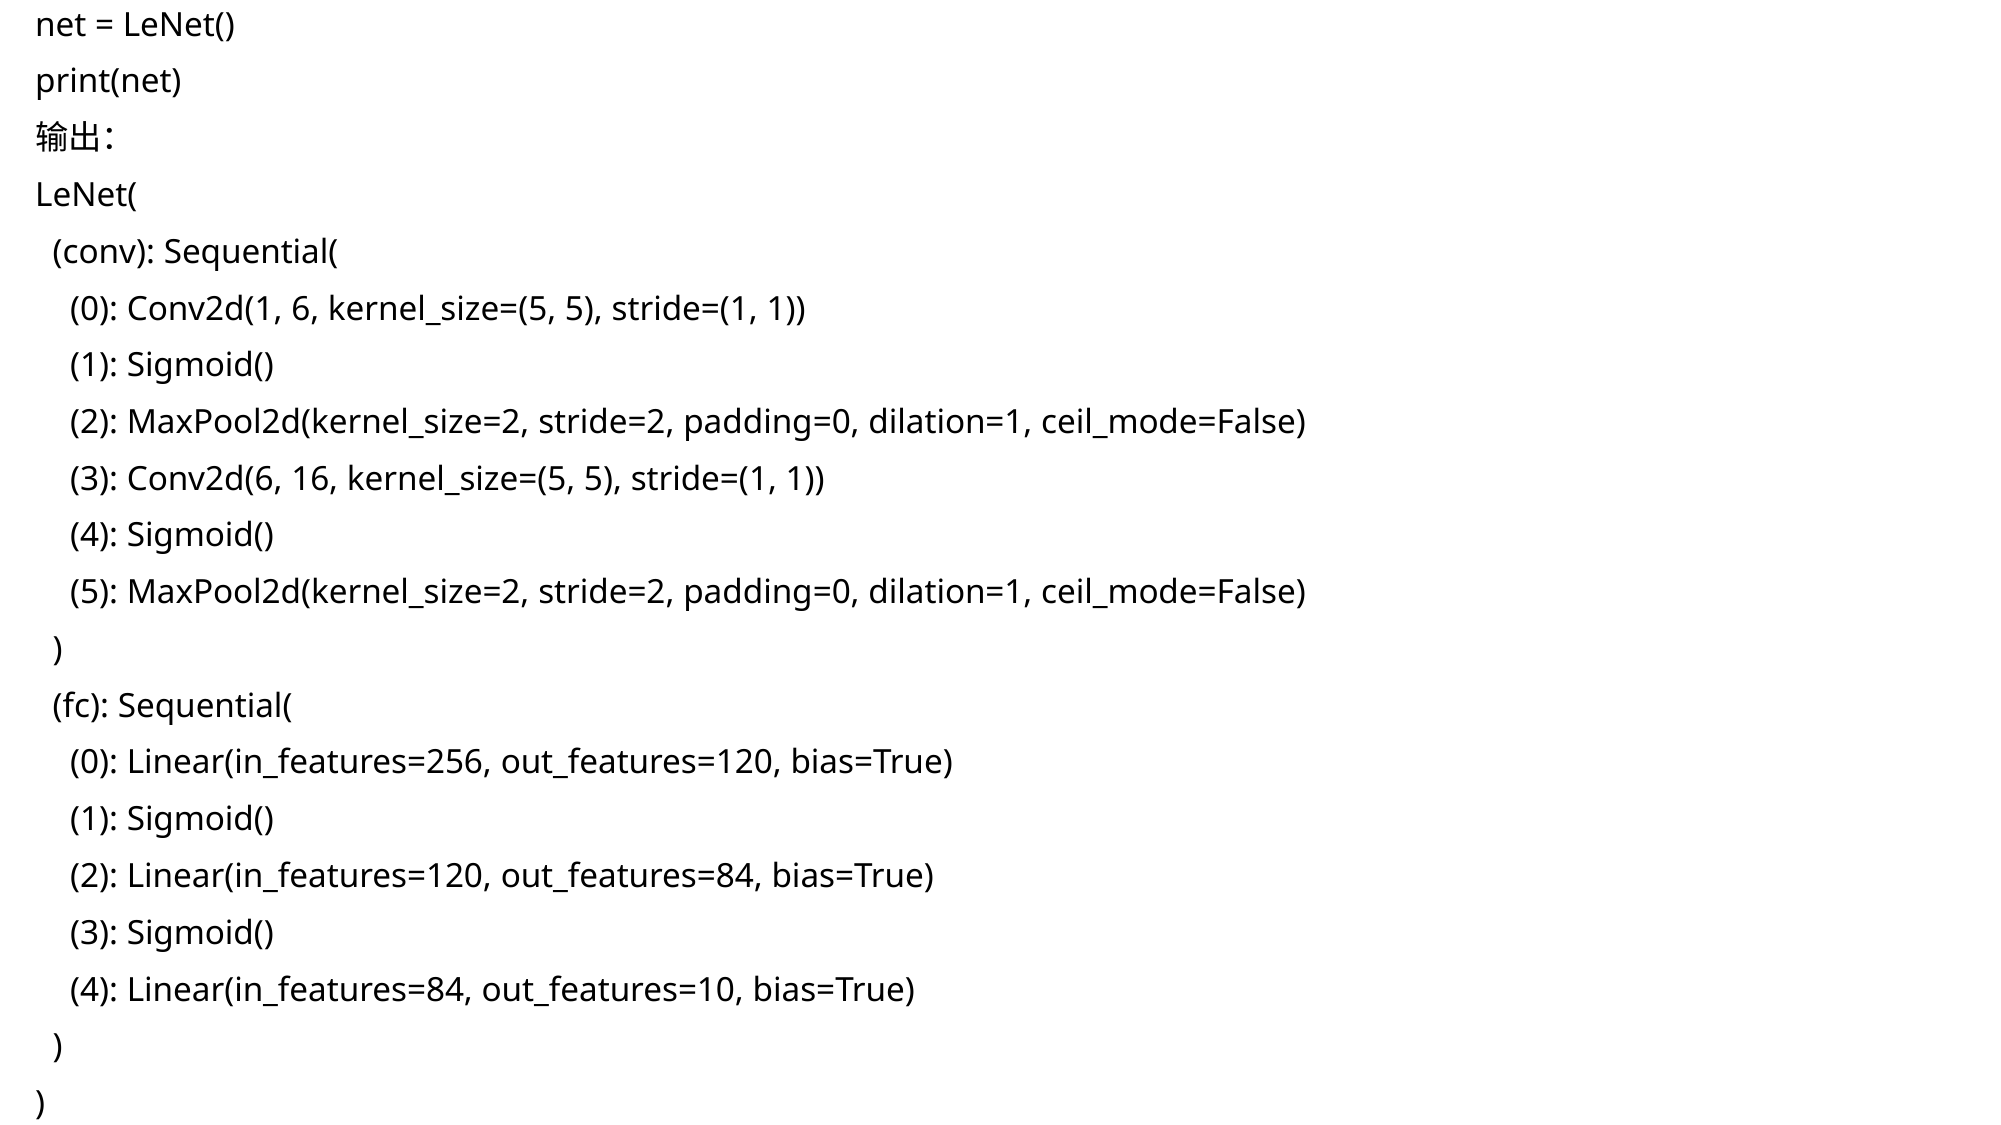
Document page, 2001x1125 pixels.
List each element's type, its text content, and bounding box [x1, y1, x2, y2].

list net = LeNet() print(net) 输出： LeNet( (conv): Sequential( (0): Conv2d(1, 6, kernel_size=(5, 5), stride=(1, 1)) (1): Sigmoid() (2): MaxPool2d(kernel_size=2, stride=2, padding=0, dilation=1, ceil_mode=False) (3): Conv2d(6, 16, kernel_size=(5, 5), stride=(1, 1)) (4): Sigmoid() (5): MaxPool2d(kernel_size=2, stride=2, padding=0, dilation=1, ceil_mode=False) ) (fc): Sequential( (0): Linear(in_features=256, out_features=120, bias=True) (1): Sigmoid() (2): Linear(in_features=120, out_features=84, bias=True) (3): Sigmoid() (4): Linear(in_features=84, out_features=10, bias=True) ) ) [20, 0, 1859, 1125]
